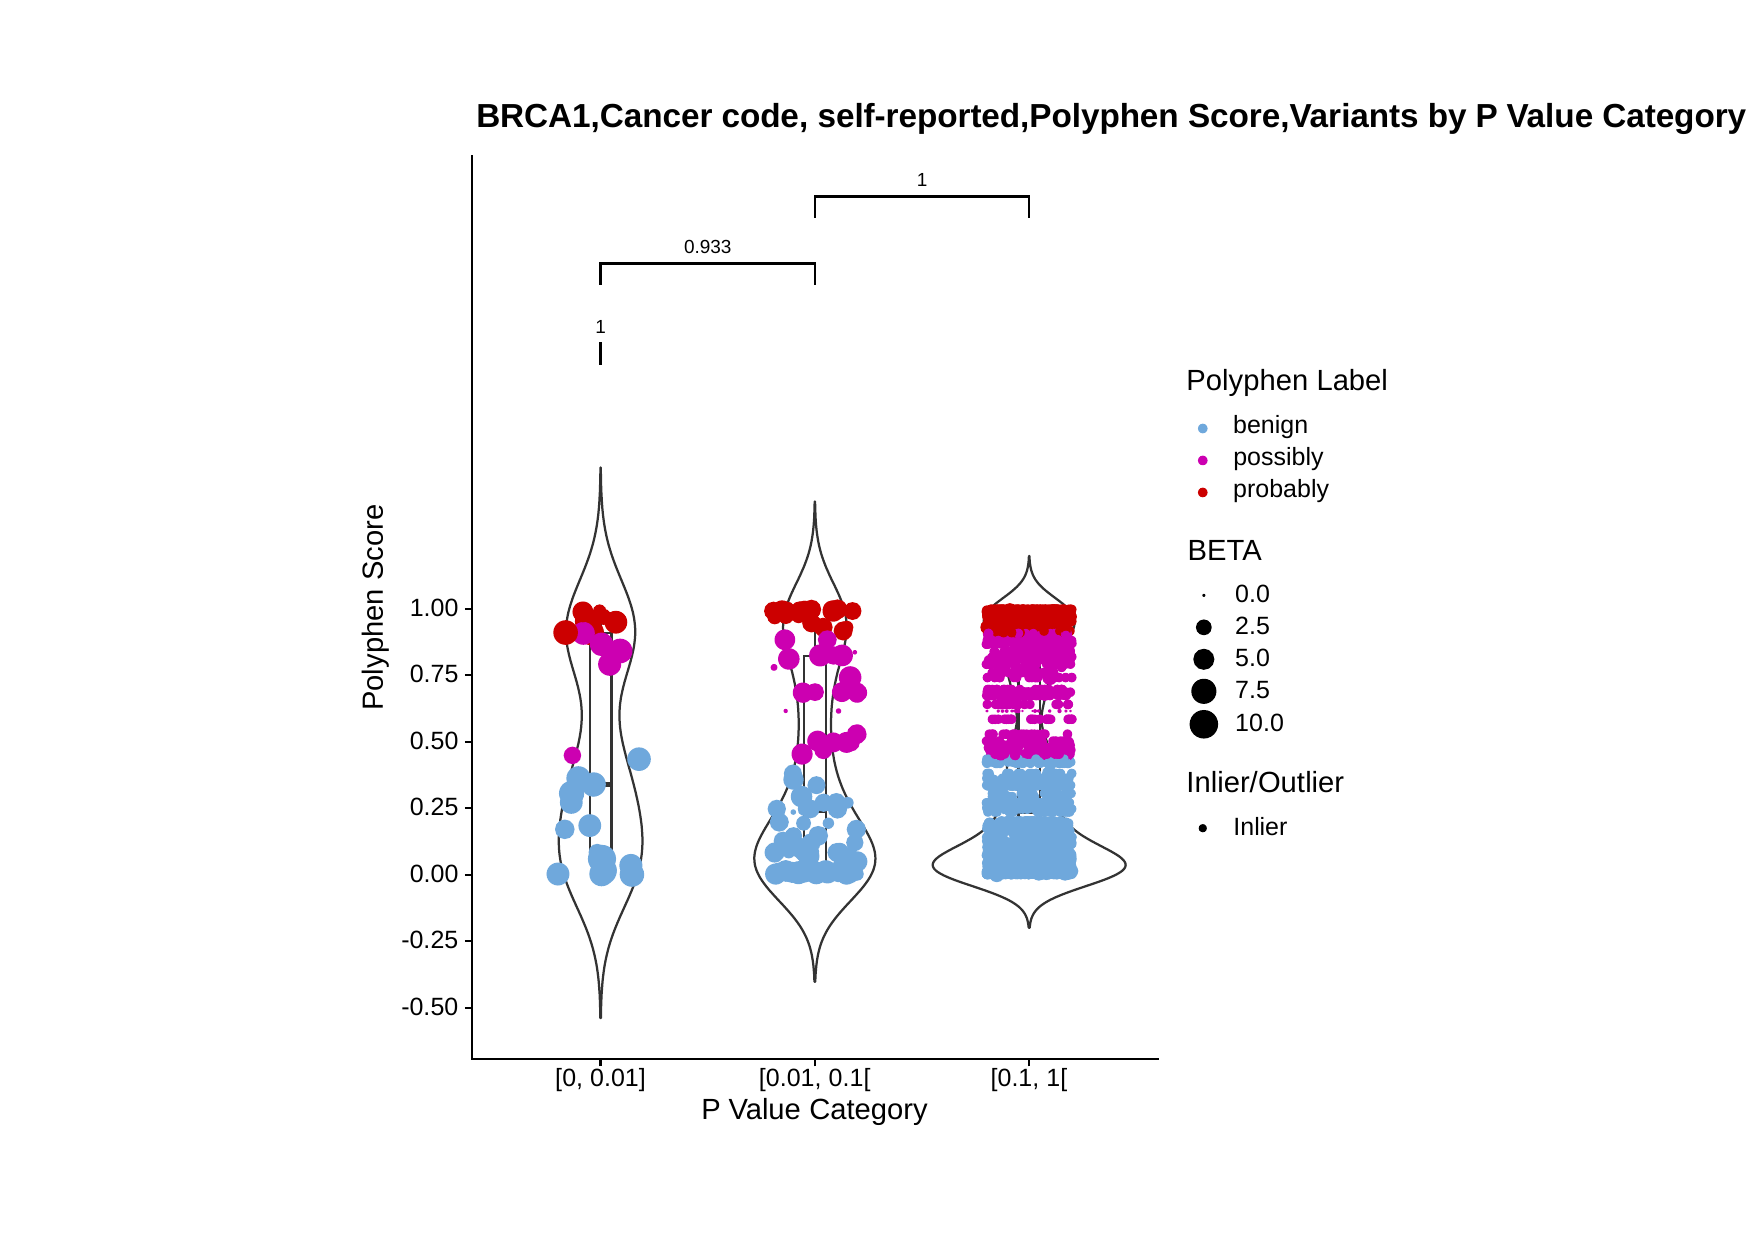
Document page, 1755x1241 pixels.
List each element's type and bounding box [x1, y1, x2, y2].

text_box [352, 94, 1403, 1146]
